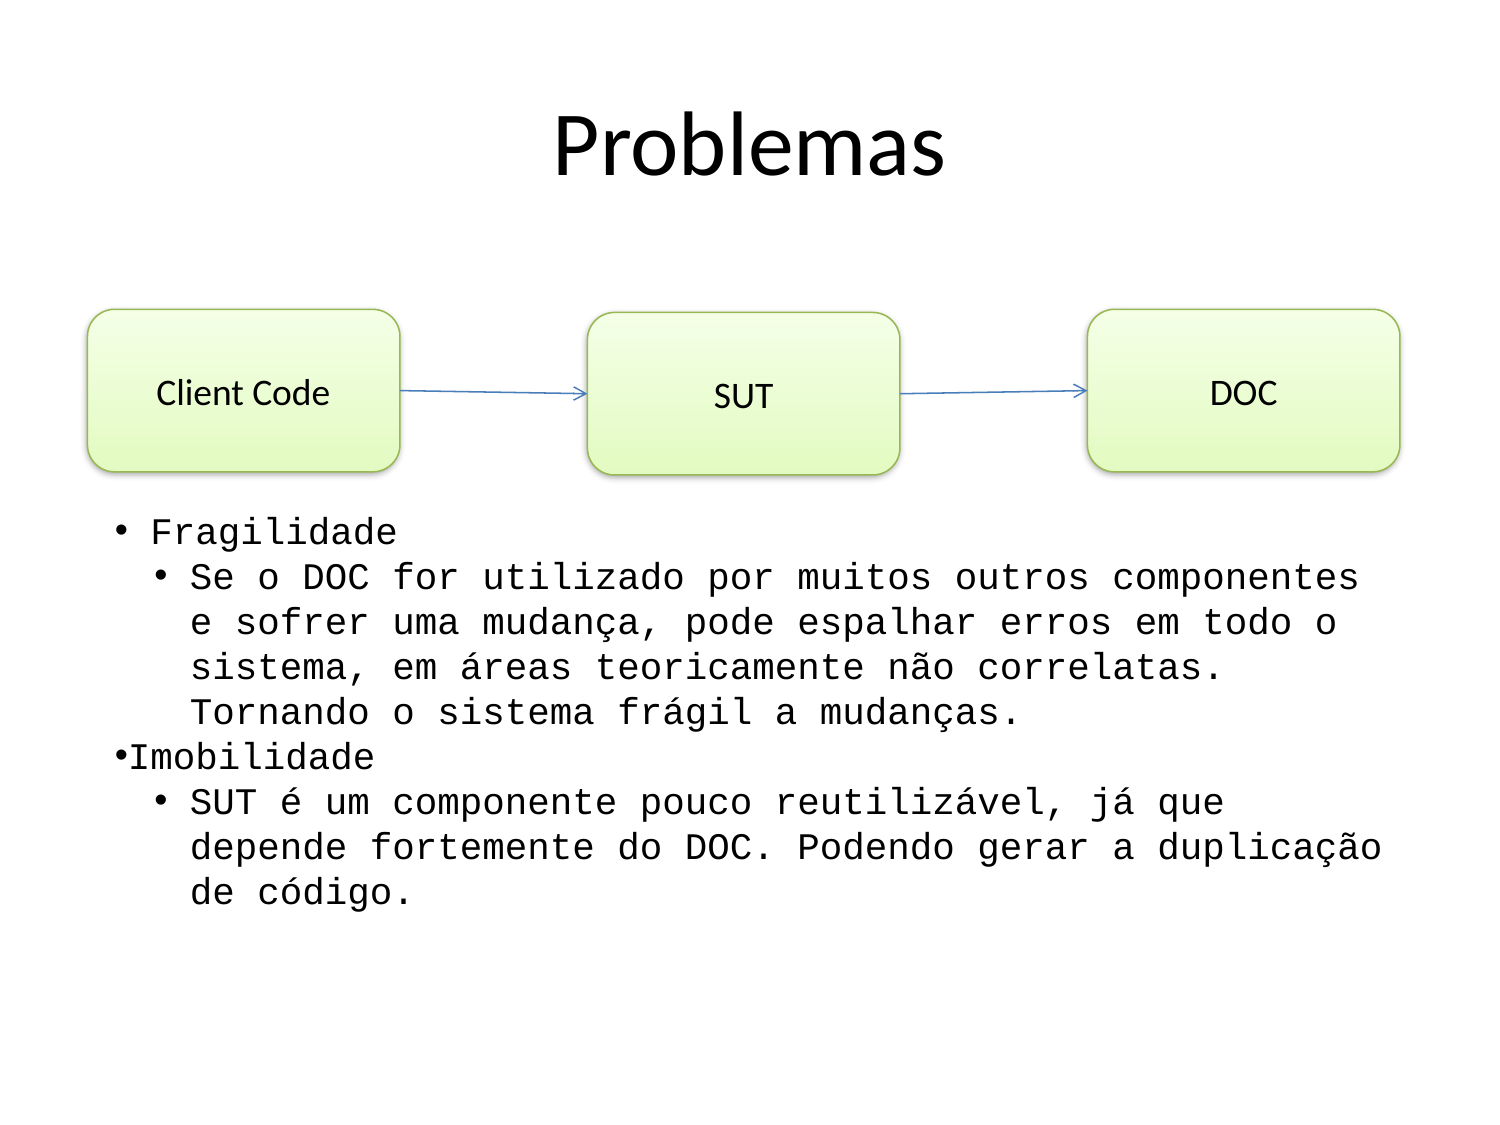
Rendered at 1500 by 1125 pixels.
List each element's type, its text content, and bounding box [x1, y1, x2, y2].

text_box SUT [586, 311, 901, 476]
text_box DOC [1086, 308, 1401, 473]
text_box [899, 390, 1088, 394]
title Problemas [75, 45, 1425, 233]
text_box Fragilidade Se o DOC for utilizado por muitos outros componentes e sofrer uma mudança, pode espalhar erros em todo o sistema, em áreas teoricamente não correlatas. Tornando o sistema frágil a mudanças. Imobilidade SUT é um componente pouco reutilizável, já que depende fortemente do DOC. Podendo gerar a duplicação de código. [99, 499, 1400, 965]
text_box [399, 390, 588, 394]
text_box Client Code [86, 308, 401, 473]
